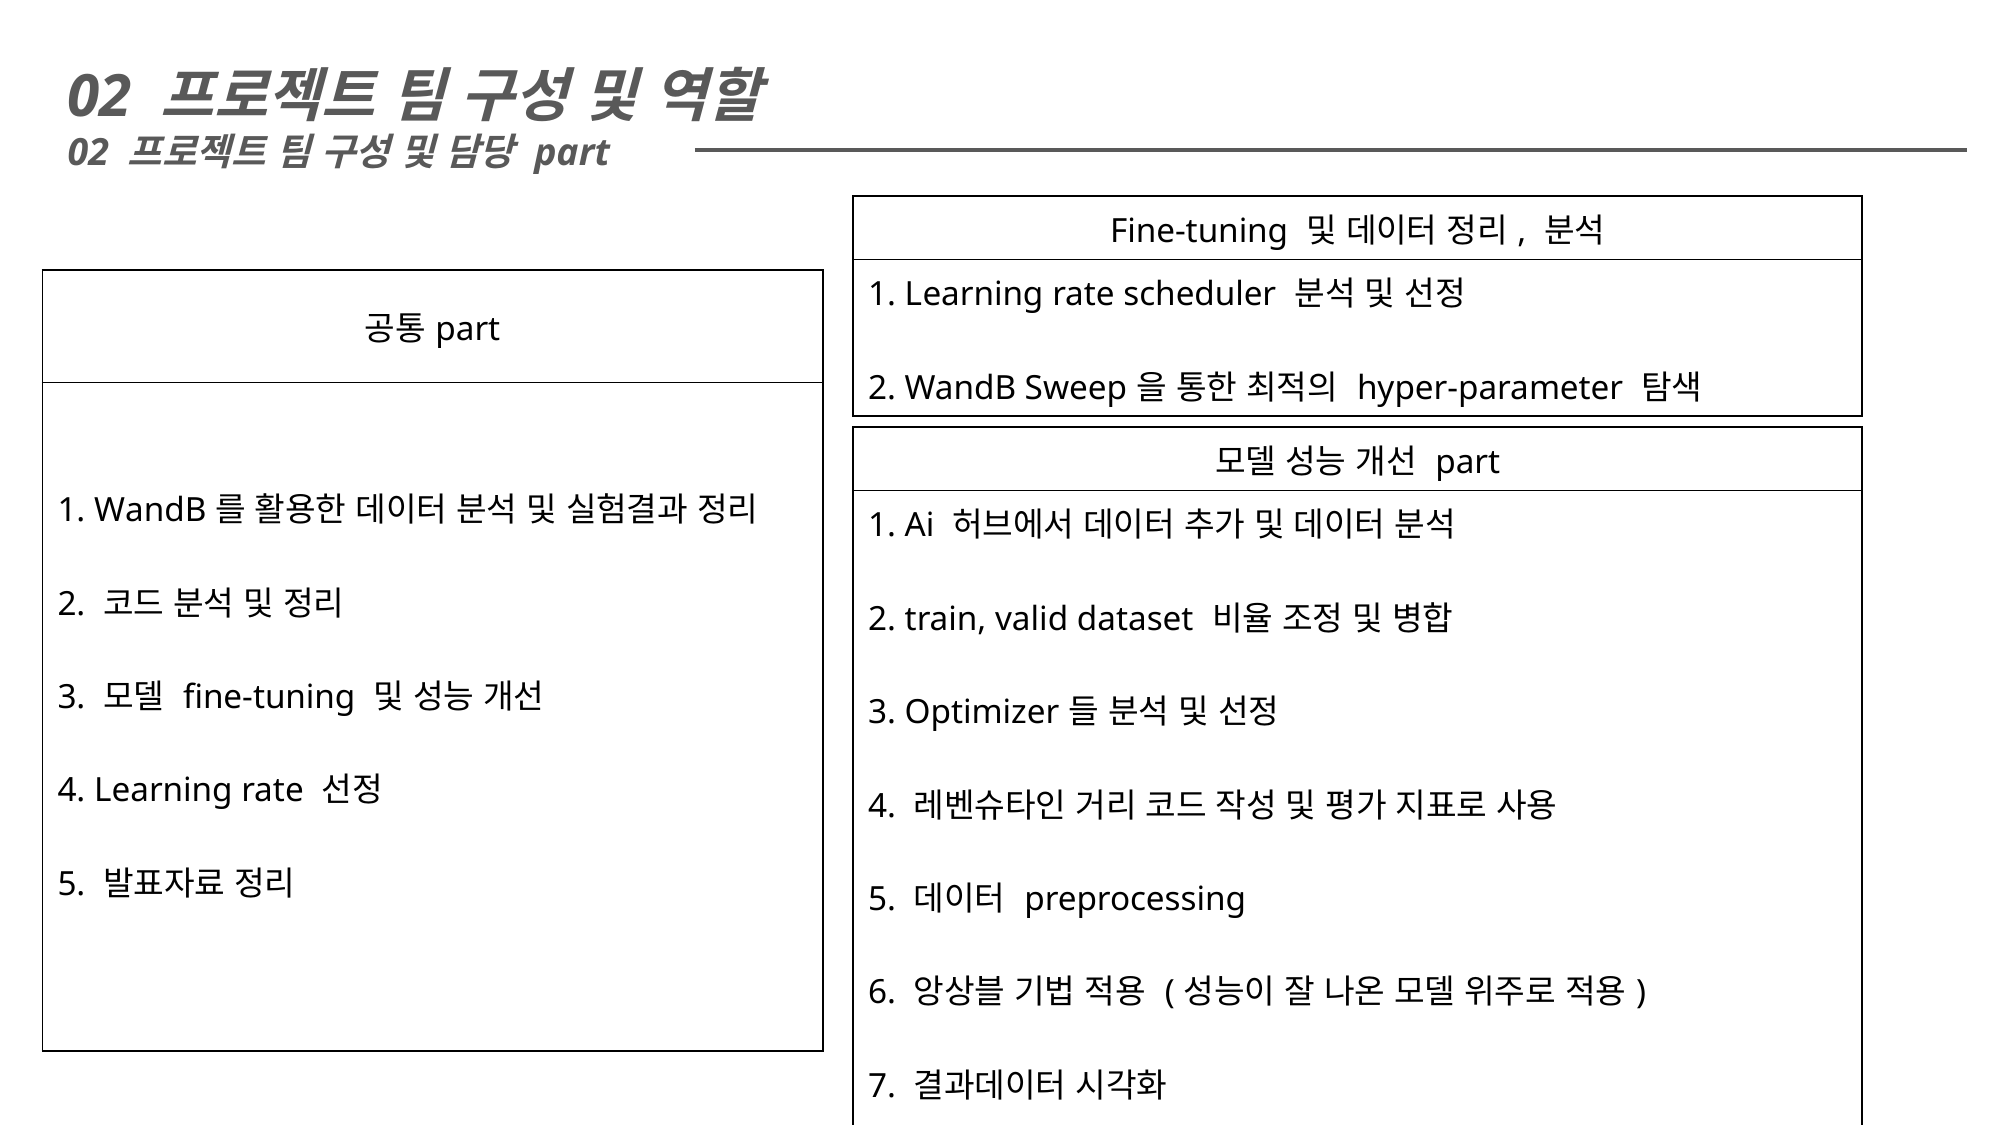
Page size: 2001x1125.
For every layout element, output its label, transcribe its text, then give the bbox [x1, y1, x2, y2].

table_header Fine-tuning 및 데이터 정리, 분석 [854, 197, 1861, 259]
table_header 공통part [43, 271, 822, 382]
text_box 02 프로젝트 팀 구성 및 역할 02 프로젝트 팀 구성 및 담당 part [52, 50, 907, 181]
table_cell 1. WandB를 활용한 데이터 분석 및 실험결과 정리 2. 코드 분석 및 정리 3. 모델 fine-tuning 및 성능 개선 4. Learning rate 선정 5. 발표자료 정리 [43, 383, 822, 1050]
table_header 모델 성능 개선 part [854, 428, 1861, 490]
table_cell 1. Ai 허브에서 데이터 추가 및 데이터 분석 2. train, valid dataset 비율 조정 및 병합 3. Optimizer들 분석 및 선정 4. 레벤슈타인 거리 코드 작성 및 평가 지표로 사용 5. 데이터 preprocessing 6. 앙상블 기법 적용 (성능이 잘 나온 모델 위주로 적용) 7. 결과데이터 시각화 8. 회의 내용 정리 [854, 491, 1861, 1125]
table_cell 1. Learning rate scheduler 분석 및 선정 2. WandB Sweep을 통한 최적의 hyper-parameter 탐색 [854, 260, 1861, 415]
